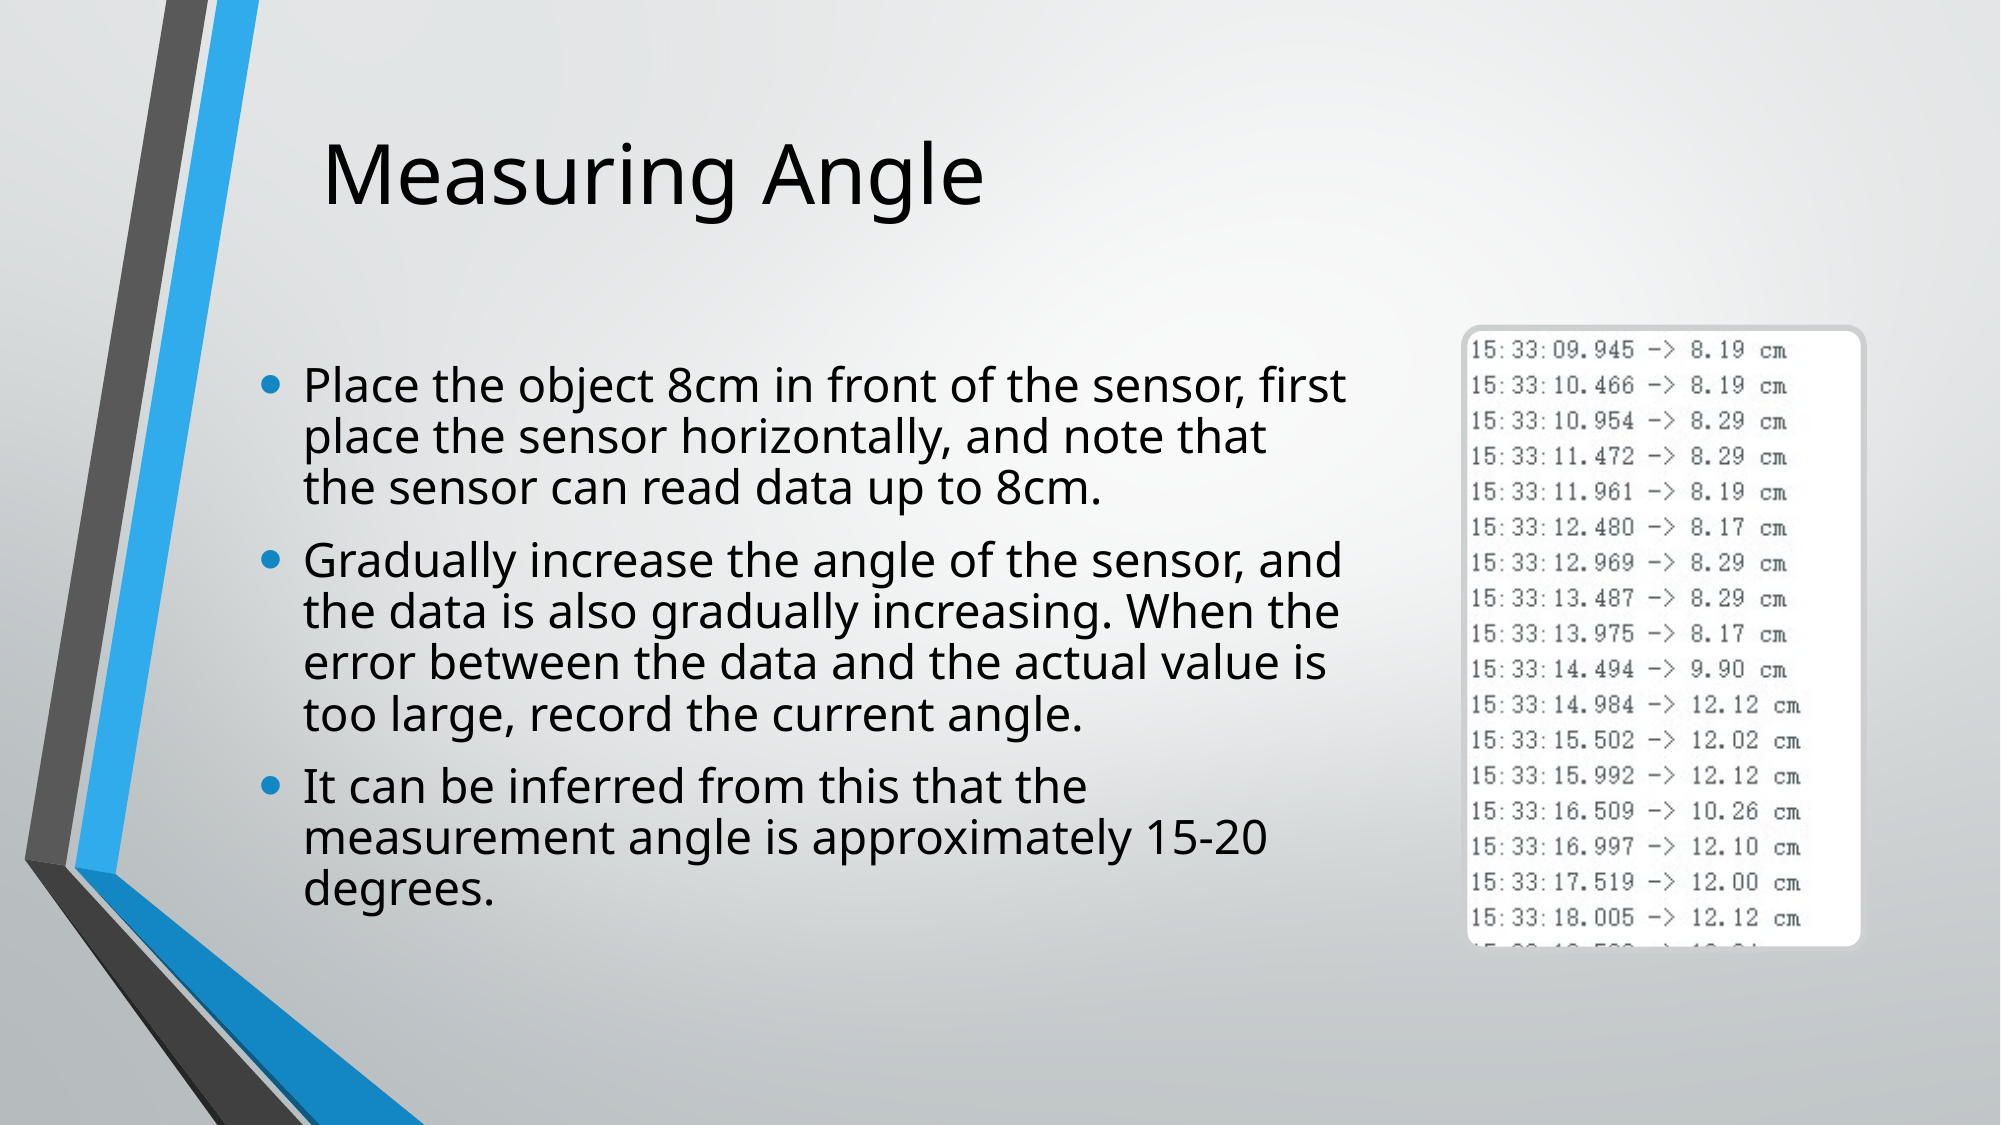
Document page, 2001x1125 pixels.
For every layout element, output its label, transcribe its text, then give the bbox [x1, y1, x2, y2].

text_box Measuring Angle [243, 112, 1065, 231]
picture [1464, 327, 1865, 950]
list Place the object 8cm in front of the sensor, first place the sensor horizontally, and note that the sensor can read data up to 8cm. Gradually increase the angle of the sensor, and the data is also gradually increasing. When the error between the data and the actual value is too large, record the current angle. It can be inferred from this that the measurement angle is approximately 15-20 degrees. [243, 327, 1369, 950]
